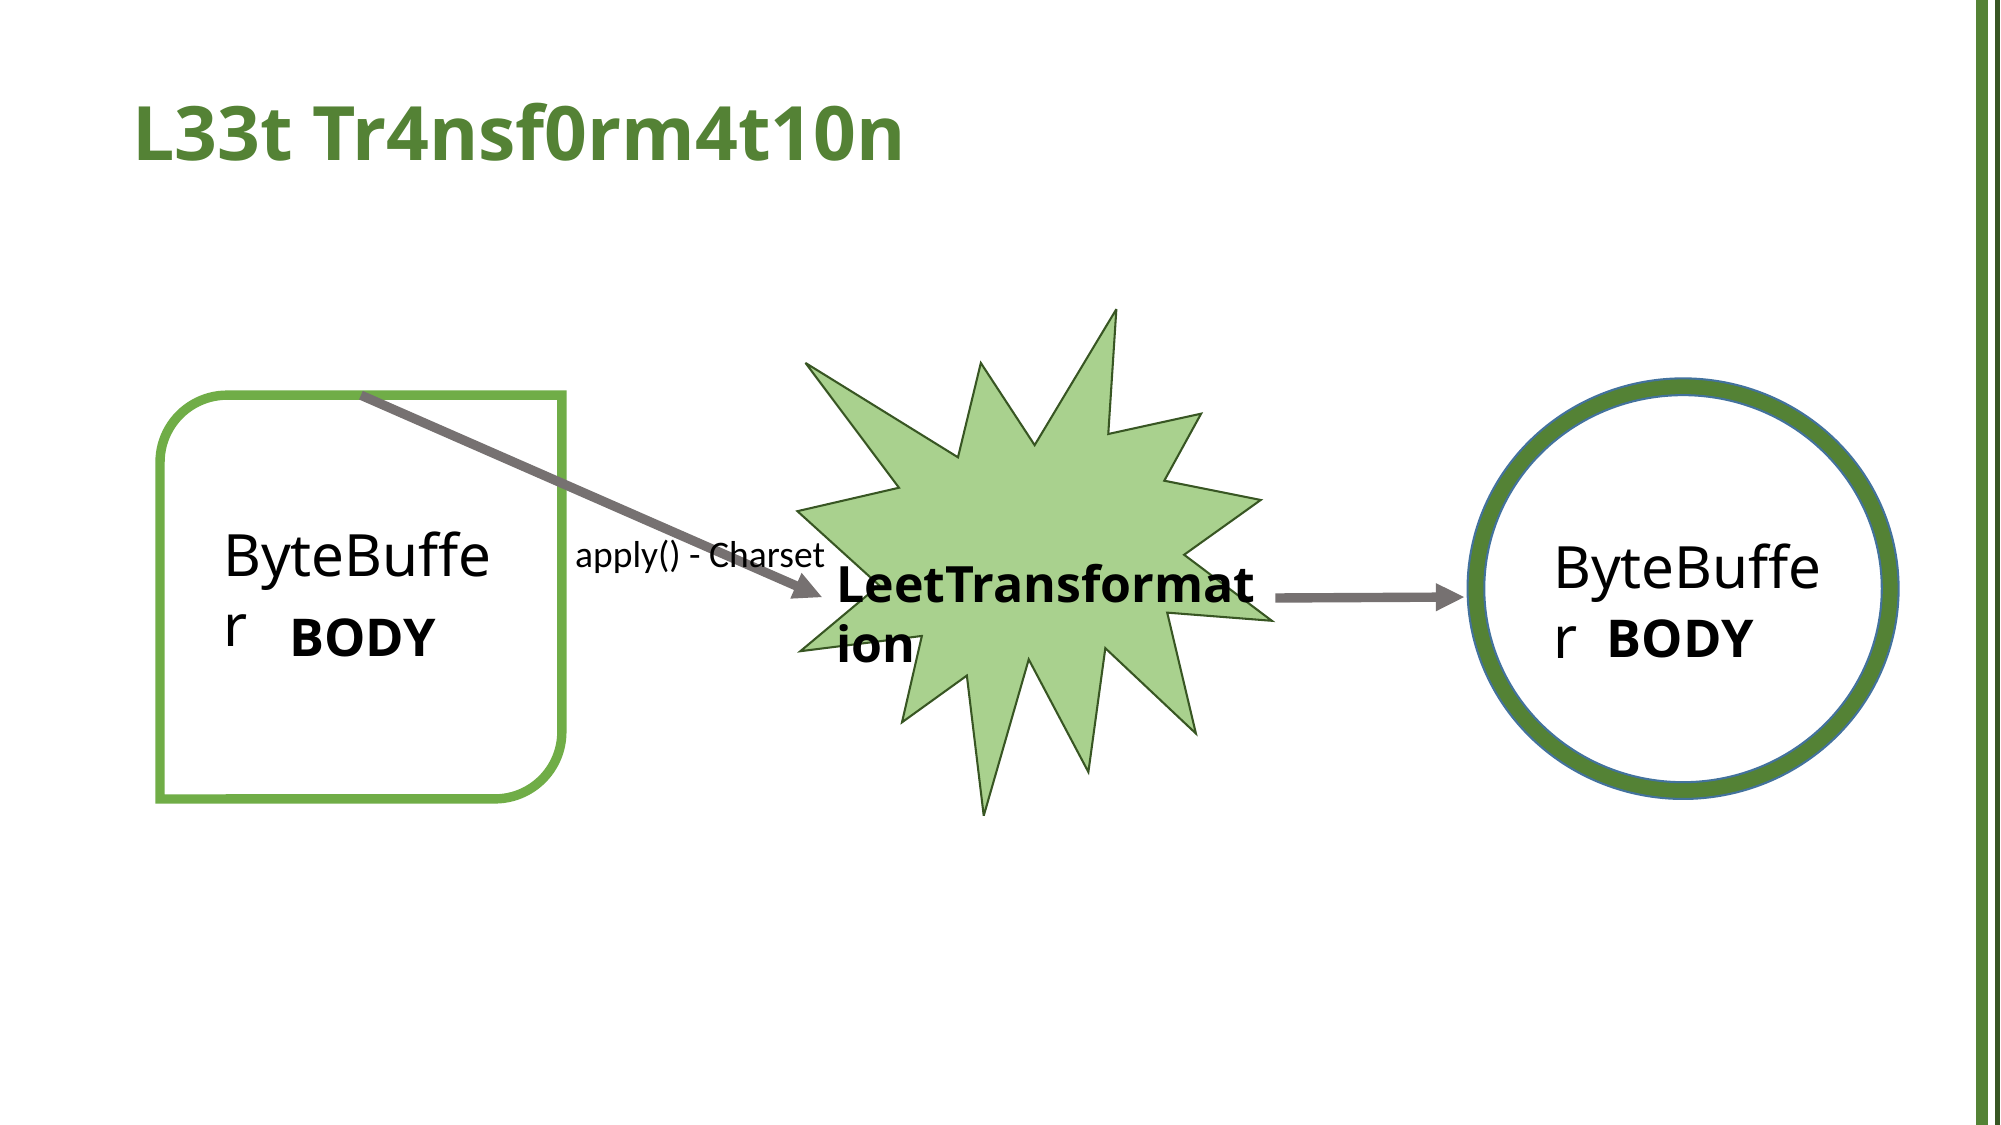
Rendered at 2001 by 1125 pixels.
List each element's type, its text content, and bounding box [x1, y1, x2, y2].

text_box BODY [274, 597, 457, 675]
text_box L33t Tr4nsf0rm4t10n [117, 78, 1203, 183]
text_box [795, 308, 1264, 545]
text_box ByteBuffer [208, 511, 523, 666]
text_box apply() - Charset [560, 522, 832, 583]
text_box [797, 632, 821, 653]
text_box LeetTransformation [821, 545, 1285, 681]
text_box ByteBuffer [1538, 522, 1853, 678]
text_box BODY [1592, 598, 1775, 676]
text_box [966, 681, 1024, 817]
text_box [159, 394, 563, 800]
text_box [1138, 681, 1198, 737]
text_box [900, 681, 962, 725]
text_box [1039, 681, 1102, 776]
text_box [1466, 377, 1900, 800]
